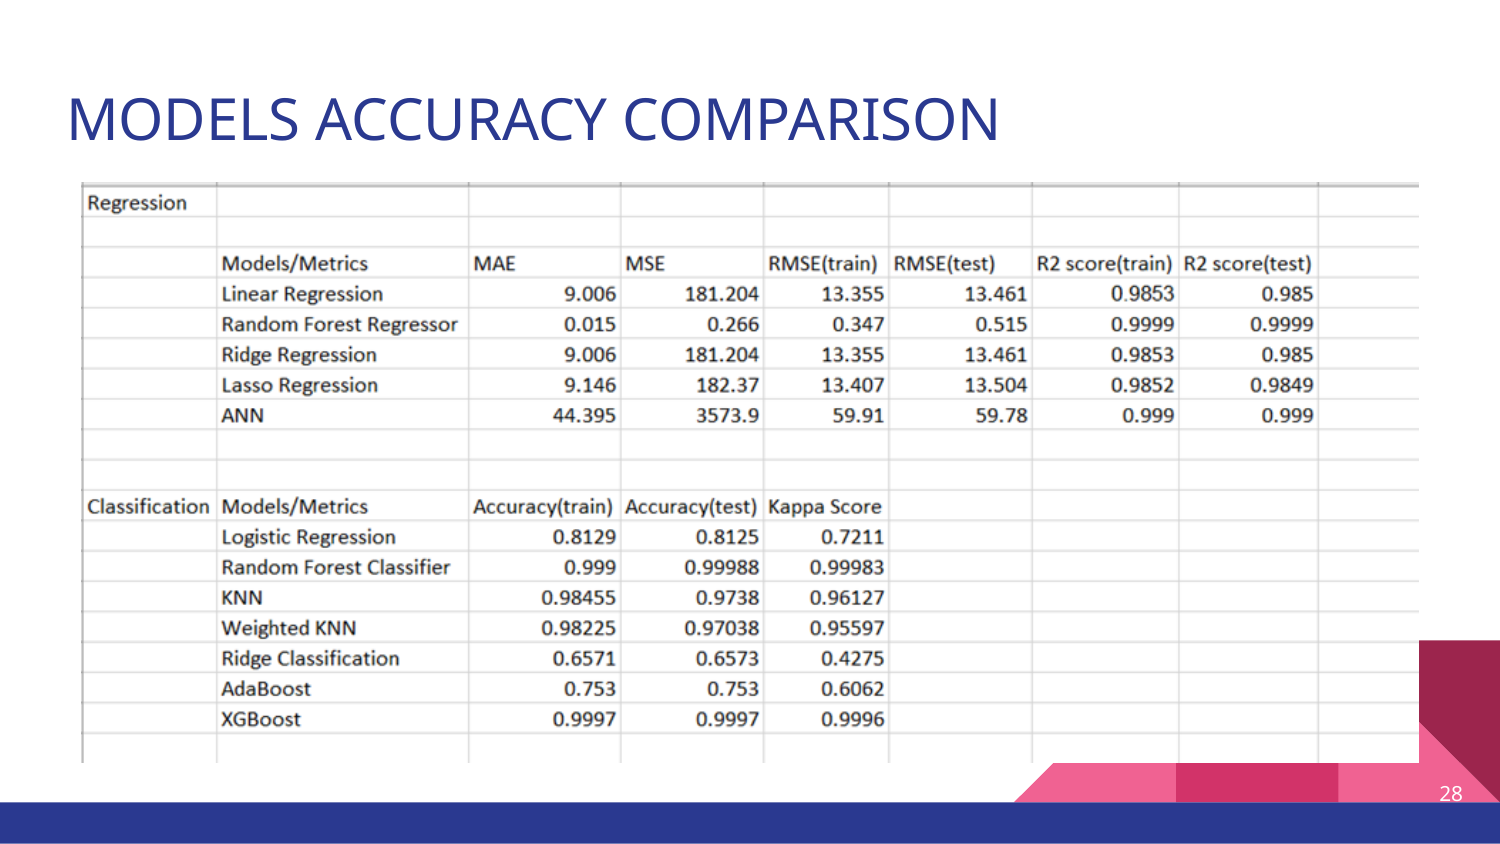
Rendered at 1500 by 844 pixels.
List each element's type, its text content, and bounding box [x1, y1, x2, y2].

slide_number 28 [1387, 762, 1478, 828]
title MODELS ACCURACY COMPARISON [51, 67, 1449, 167]
picture [80, 182, 1420, 764]
